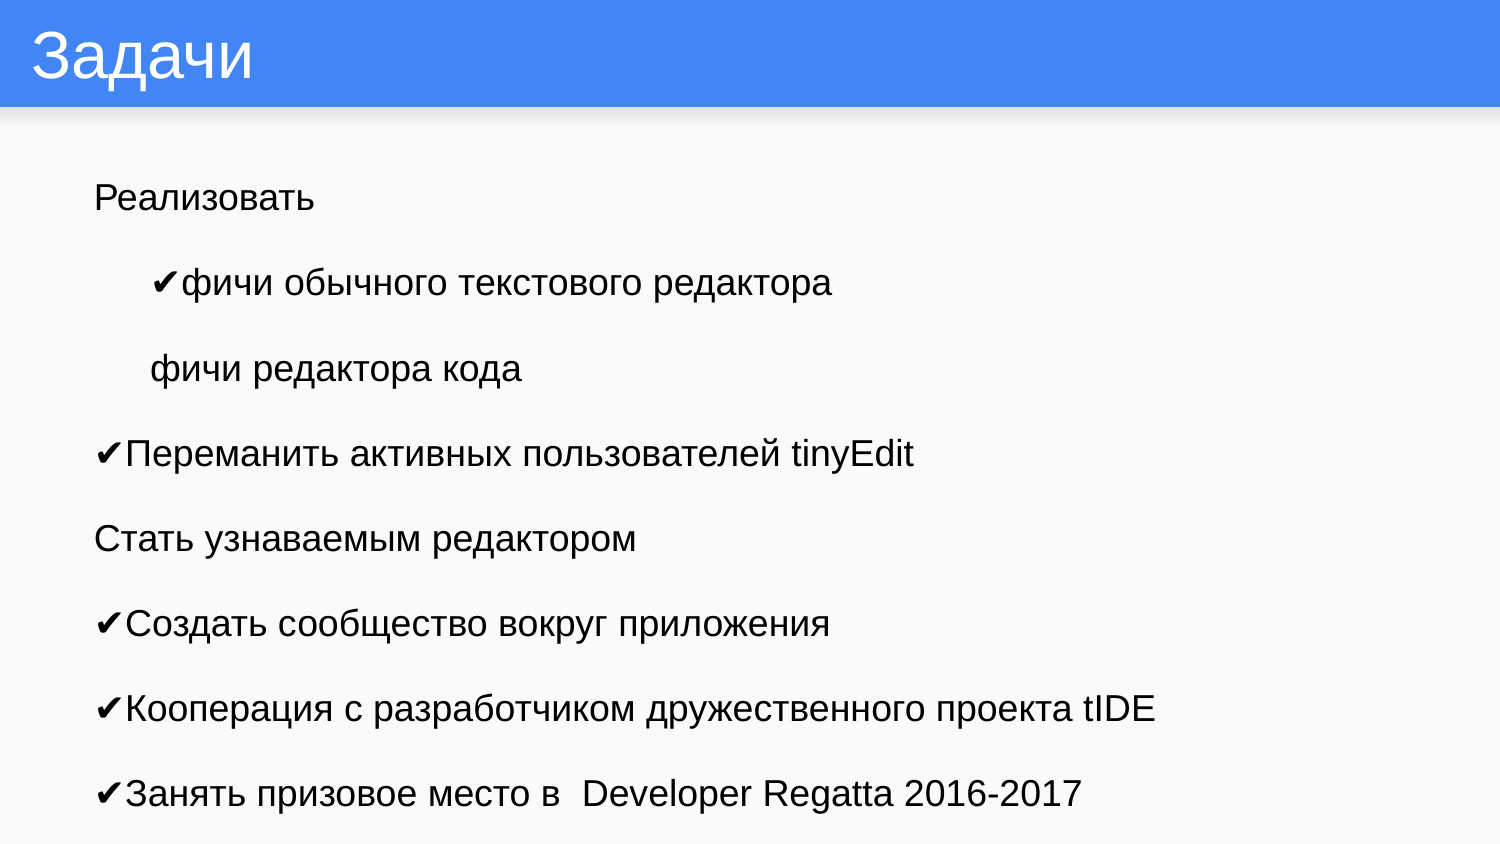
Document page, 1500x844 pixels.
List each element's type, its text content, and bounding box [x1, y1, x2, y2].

list Реализовать ✔фичи обычного текстового редактора фичи редактора кода ✔Переманить активных пользователей tinyEdit Стать узнаваемым редактором ✔Создать сообщество вокруг приложения ✔Кооперация с разработчиком дружественного проекта tIDE ✔Занять призовое место в Developer Regatta 2016-2017 ✔Добиться установки на тестовых телефонах компании “Открытая Мобильная Платформа” на MWC 2017 [41, 151, 1439, 820]
title Задачи [16, 2, 1464, 102]
